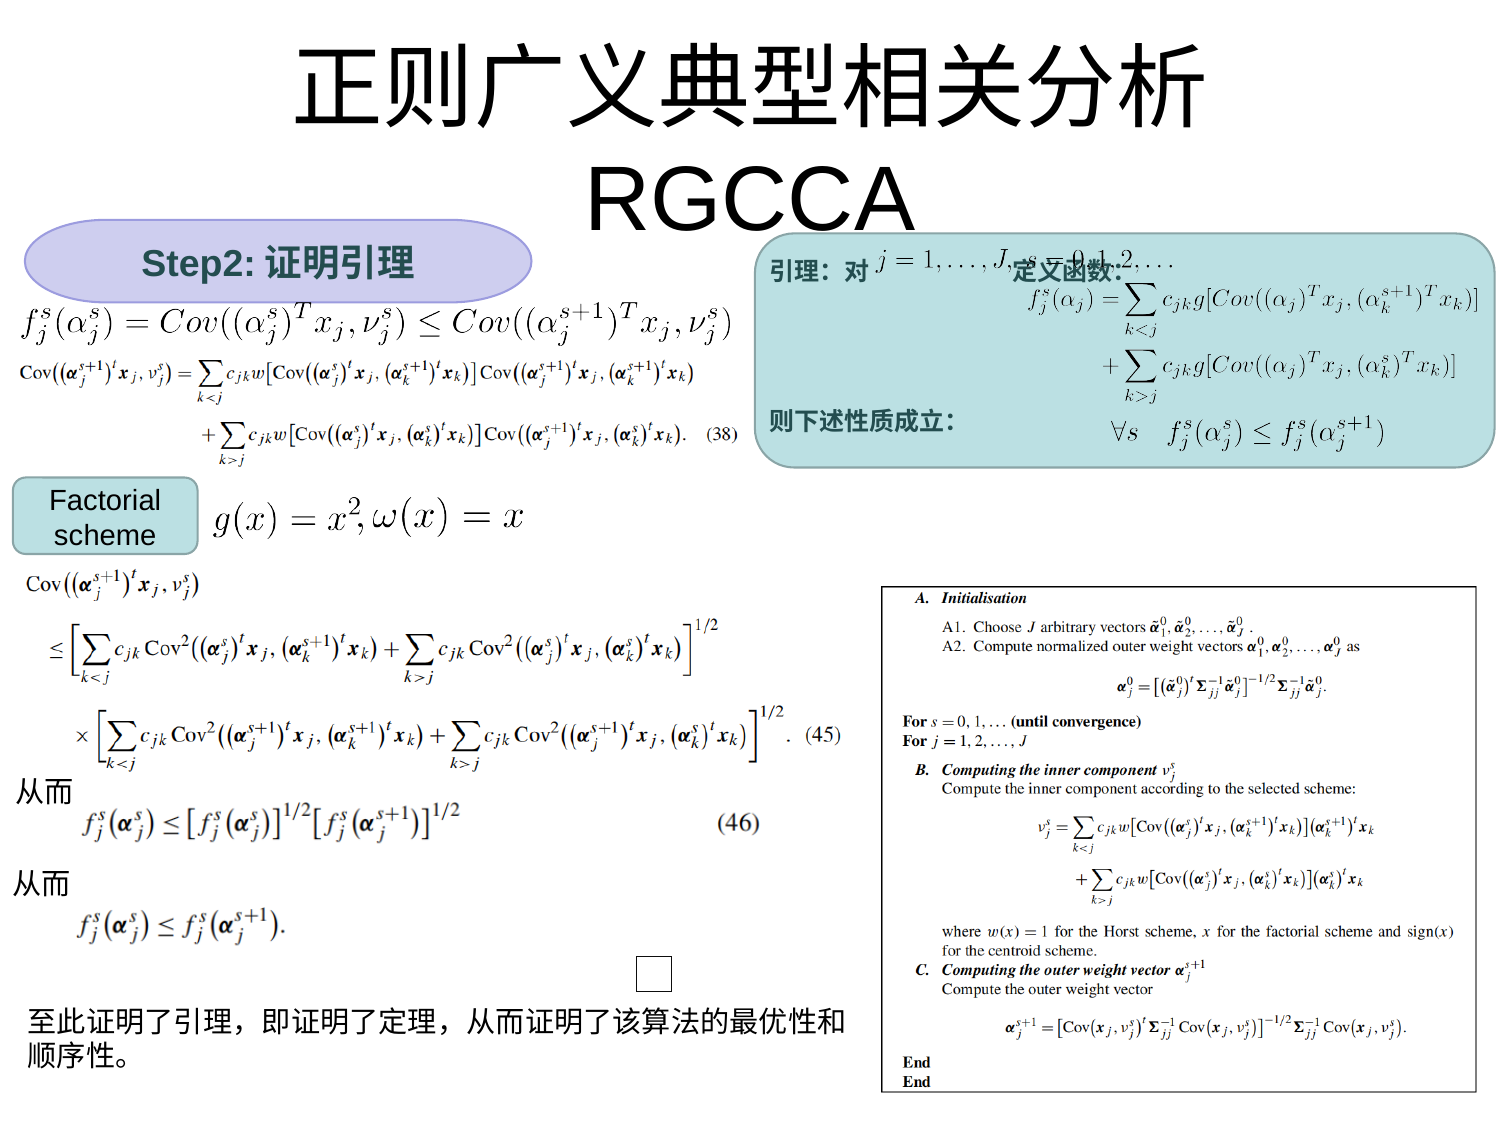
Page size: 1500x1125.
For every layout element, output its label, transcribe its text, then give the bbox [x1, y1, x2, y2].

text_box Factorial scheme [11, 478, 199, 556]
title 正则广义典型相关分析 RGCCA [74, 44, 1426, 233]
picture [881, 586, 1477, 1093]
picture [1111, 415, 1383, 452]
picture [1028, 283, 1477, 404]
picture [21, 302, 731, 346]
picture [875, 249, 1172, 273]
text_box 引理：对 定义函数： 则下述性质成立： [754, 248, 1500, 488]
picture [213, 497, 523, 539]
text_box 从而 [0, 766, 165, 816]
text_box 从而 [0, 857, 163, 908]
text_box 至此证明了引理，即证明了定理，从而证明了该算法的最优性和顺序性。 [12, 995, 876, 1081]
picture [74, 798, 765, 858]
text_box [762, 232, 1488, 248]
text_box [635, 955, 672, 992]
picture [8, 356, 744, 478]
picture [21, 568, 846, 774]
picture [74, 907, 297, 956]
text_box Step2:证明引理 [23, 218, 533, 302]
